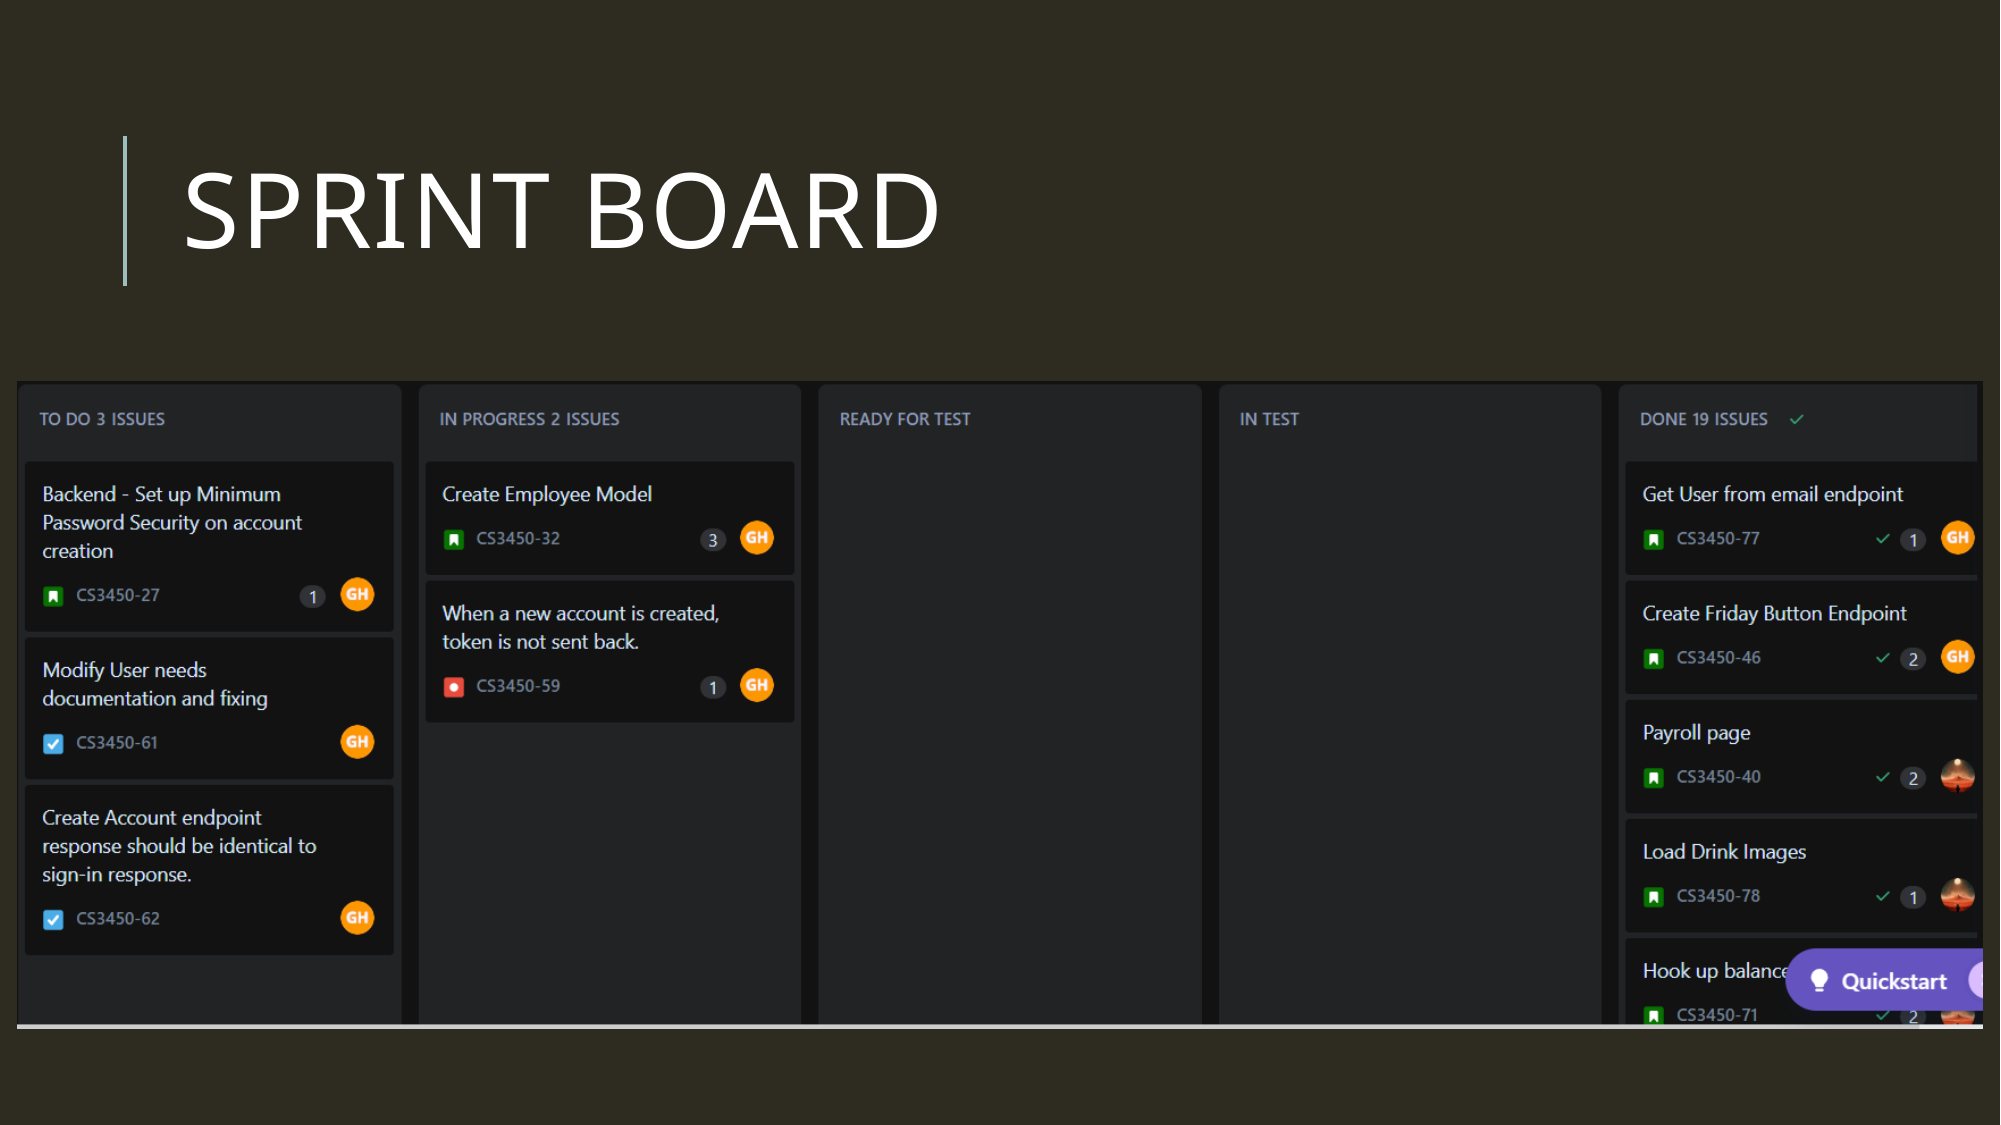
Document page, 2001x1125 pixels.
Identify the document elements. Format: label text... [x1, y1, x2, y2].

title Sprint Board [168, 96, 1763, 342]
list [17, 380, 1983, 1030]
